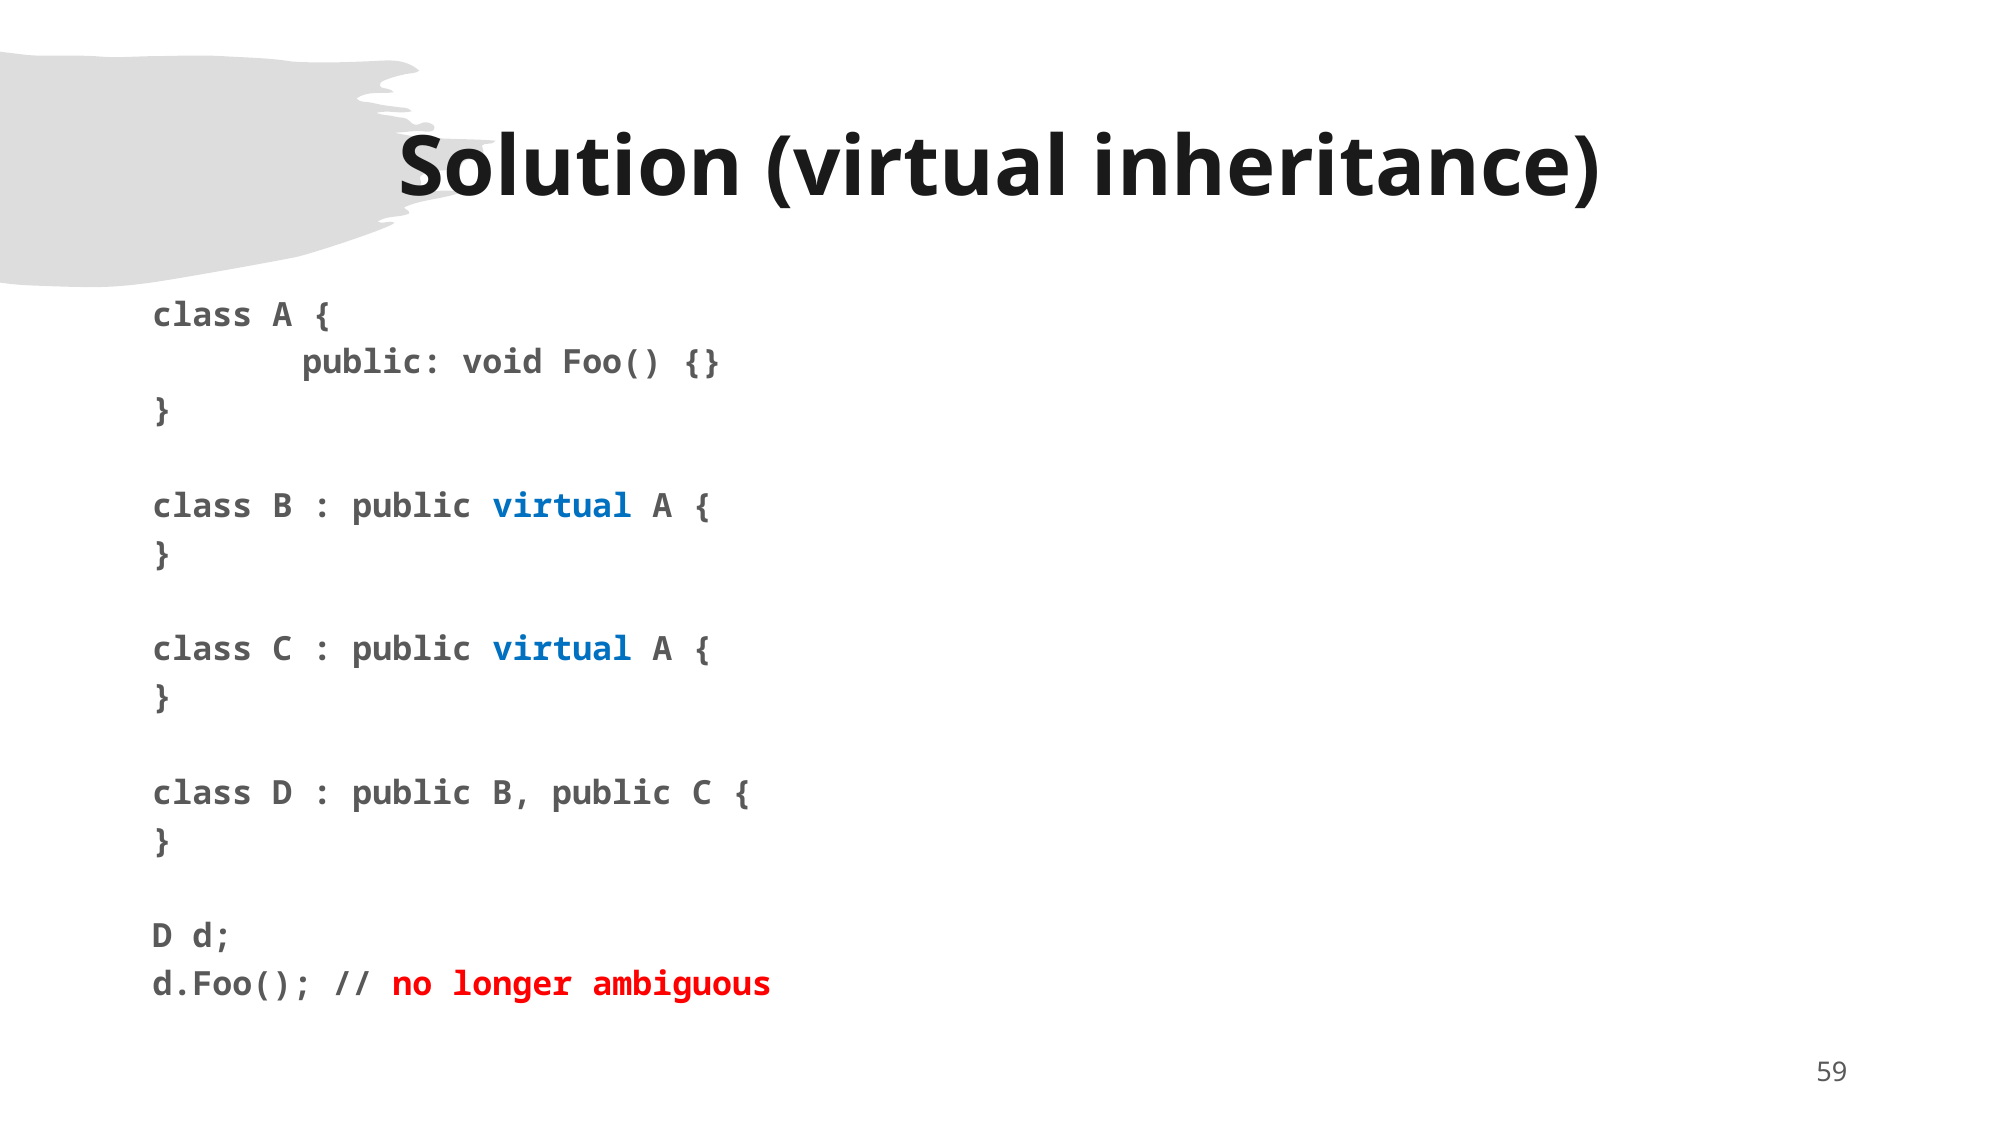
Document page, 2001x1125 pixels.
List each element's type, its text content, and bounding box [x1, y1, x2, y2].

title Solution (virtual inheritance) [137, 59, 1863, 277]
list class A { public: void Foo() {} } class B : public virtual A { } class C : public virtual A { } class D : public B, public C { } D d; d.Foo(); // no longer ambiguous [137, 277, 1863, 1042]
slide_number ‹#› [1412, 1042, 1863, 1103]
